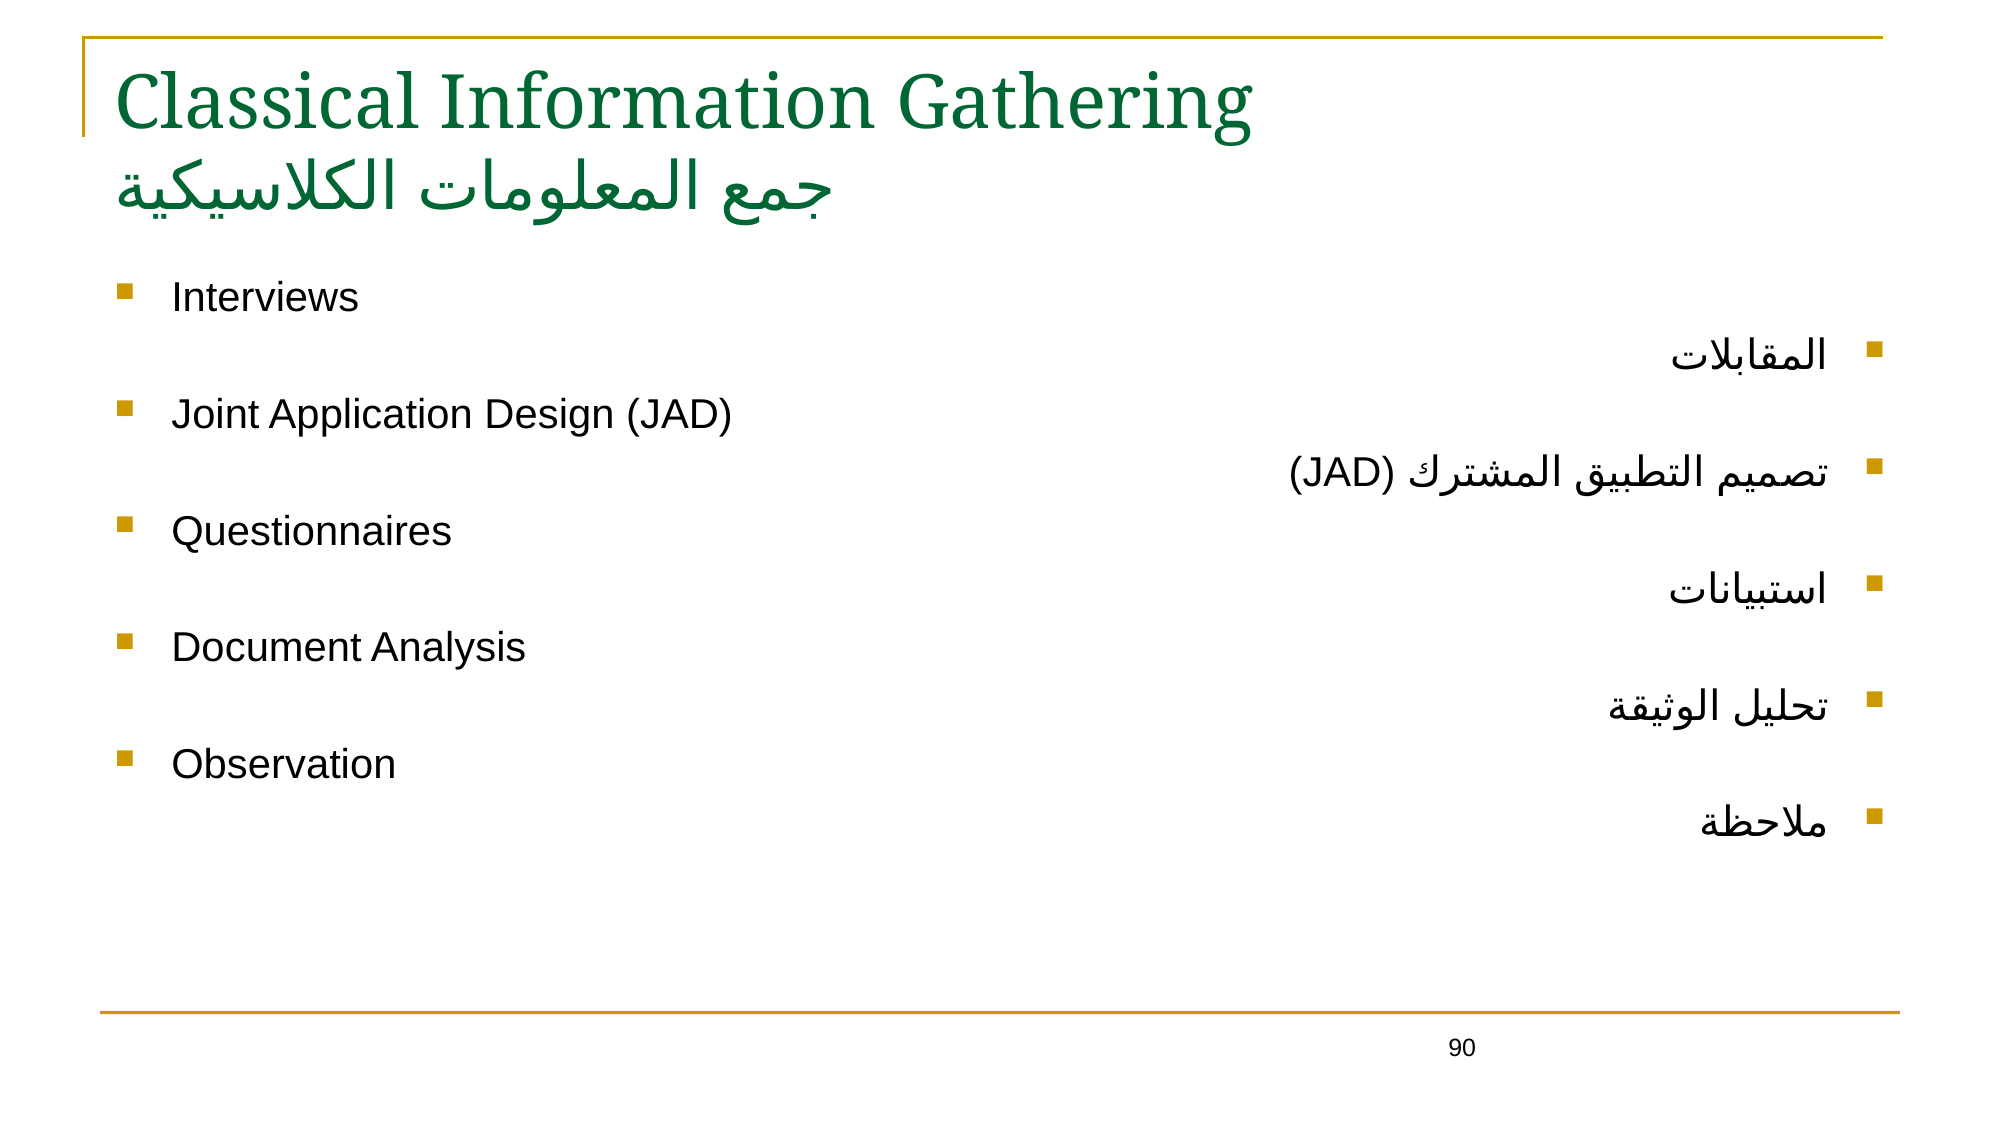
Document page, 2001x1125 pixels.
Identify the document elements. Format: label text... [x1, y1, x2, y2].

list Interviews المقابلات Joint Application Design (JAD) تصميم التطبيق المشترك (JAD) Questionnaires استبيانات Document Analysis تحليل الوثيقة Observation ملاحظة [99, 262, 1900, 1006]
slide_number 90 [1433, 1024, 1900, 1100]
title Classical Information Gathering جمع المعلومات الكلاسيكية [99, 45, 1900, 233]
